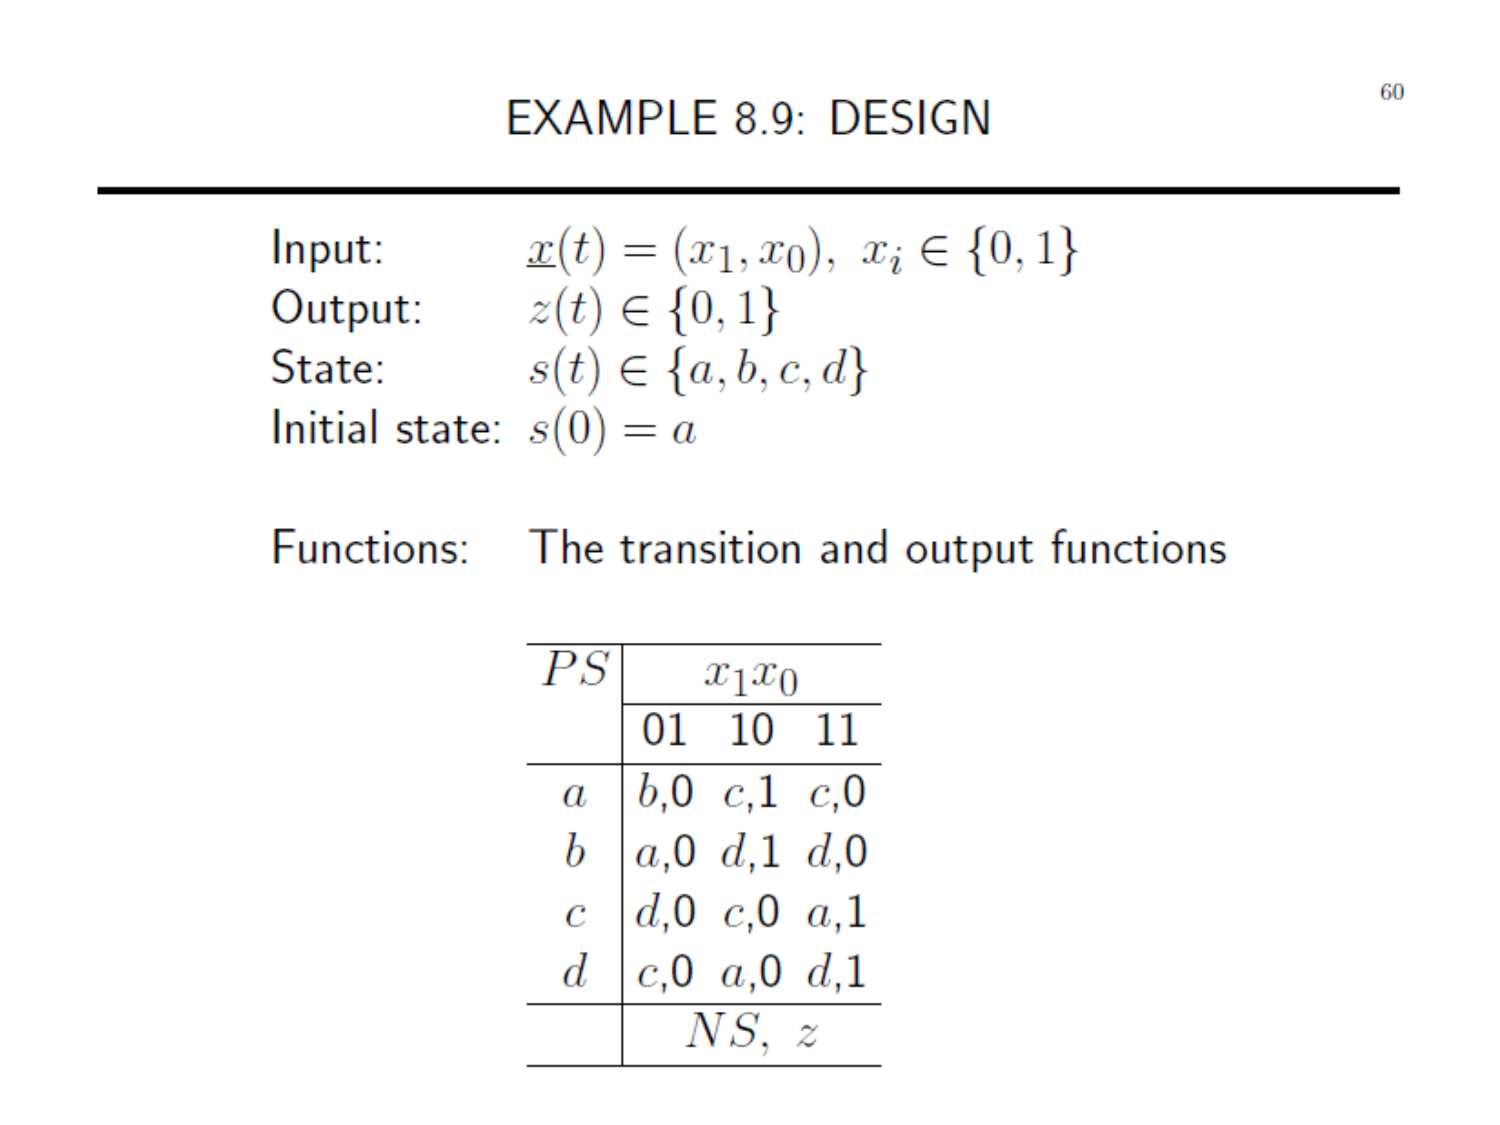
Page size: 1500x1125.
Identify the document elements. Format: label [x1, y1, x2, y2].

picture [87, 62, 1433, 1101]
